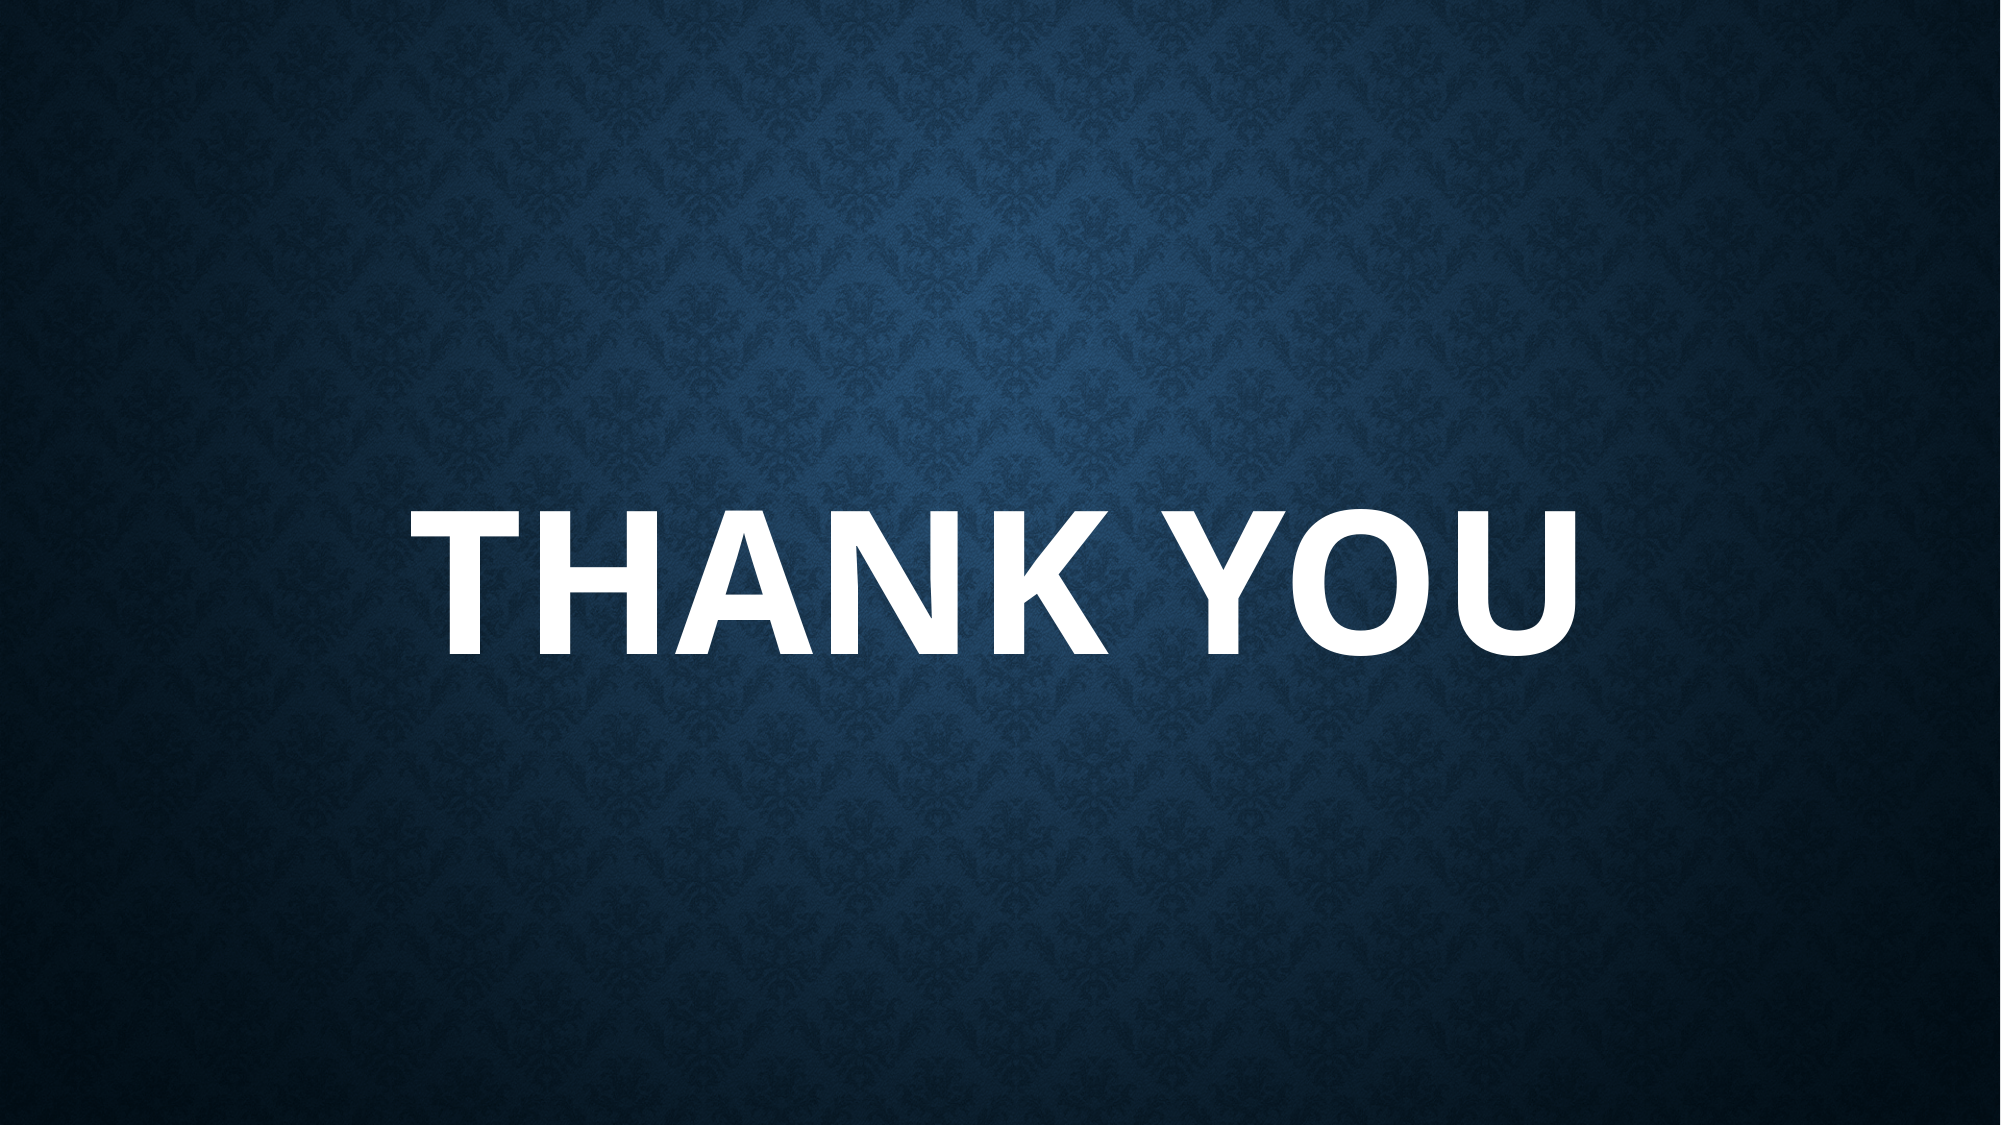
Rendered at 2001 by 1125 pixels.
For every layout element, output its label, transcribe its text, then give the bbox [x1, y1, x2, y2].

title THANK YOU [150, 481, 1850, 699]
